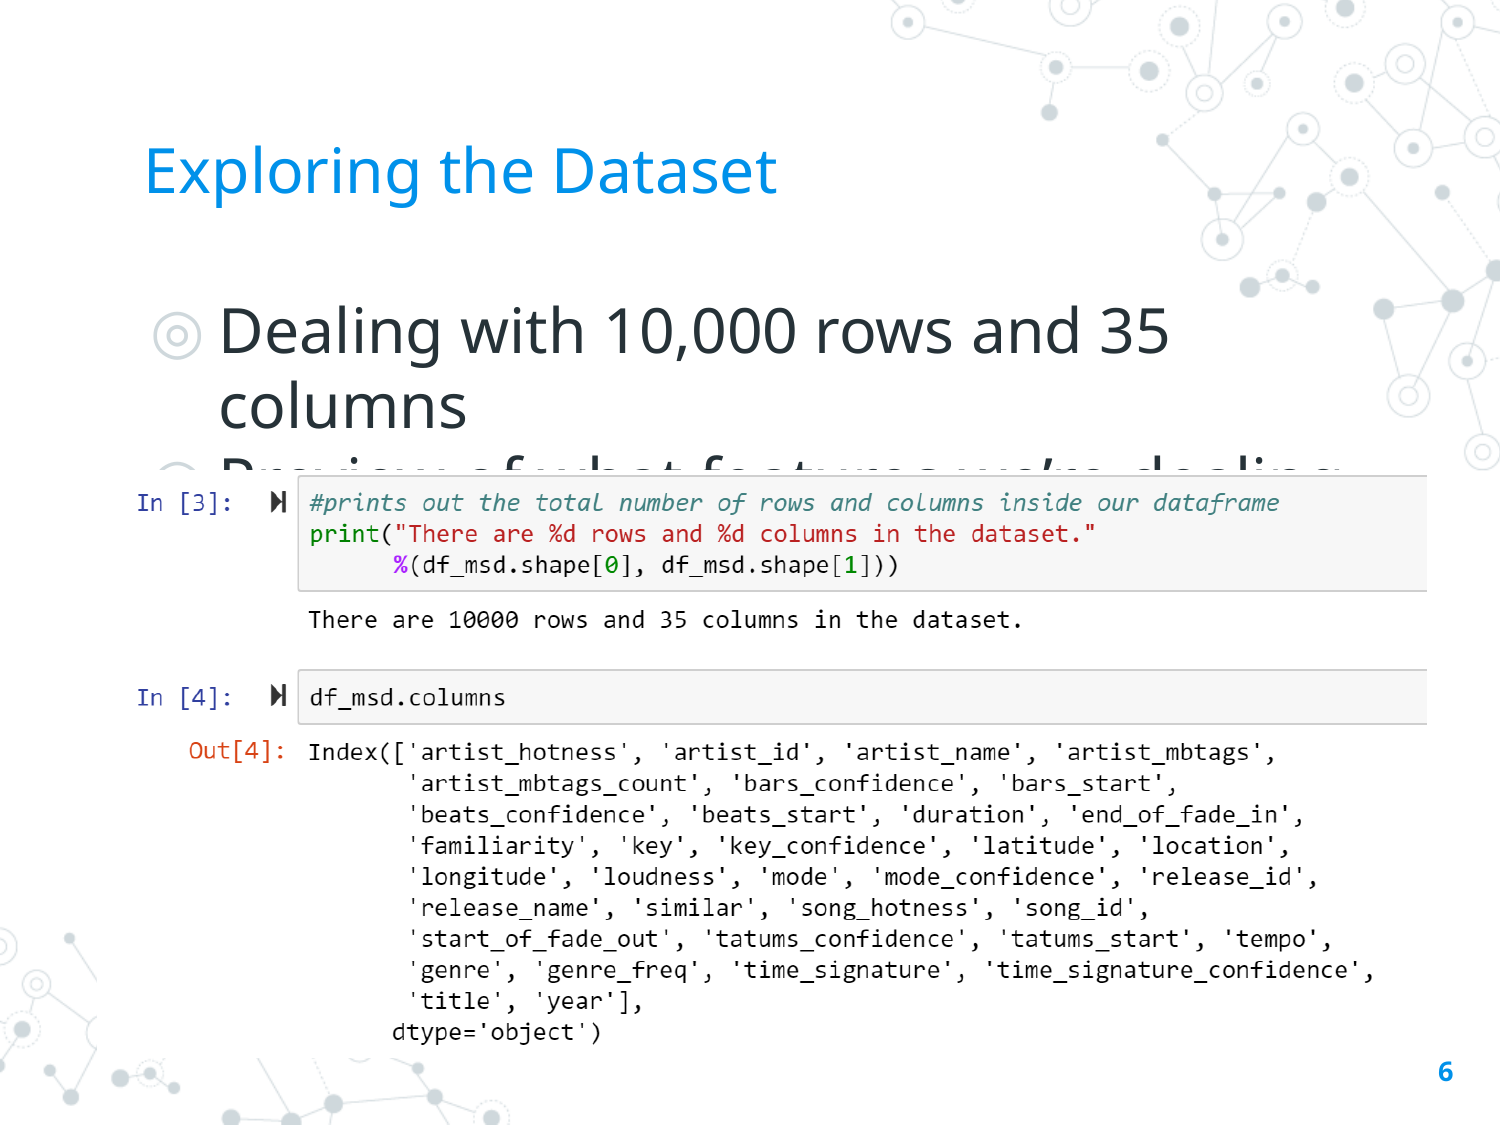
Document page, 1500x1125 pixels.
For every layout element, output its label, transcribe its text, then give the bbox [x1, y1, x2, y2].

title Exploring the Dataset [128, 67, 1372, 222]
picture [0, 0, 1500, 1125]
list Dealing with 10,000 rows and 35 columns Preview of what features we’re dealing with [128, 275, 1372, 469]
slide_number ‹#› [1378, 1038, 1469, 1125]
